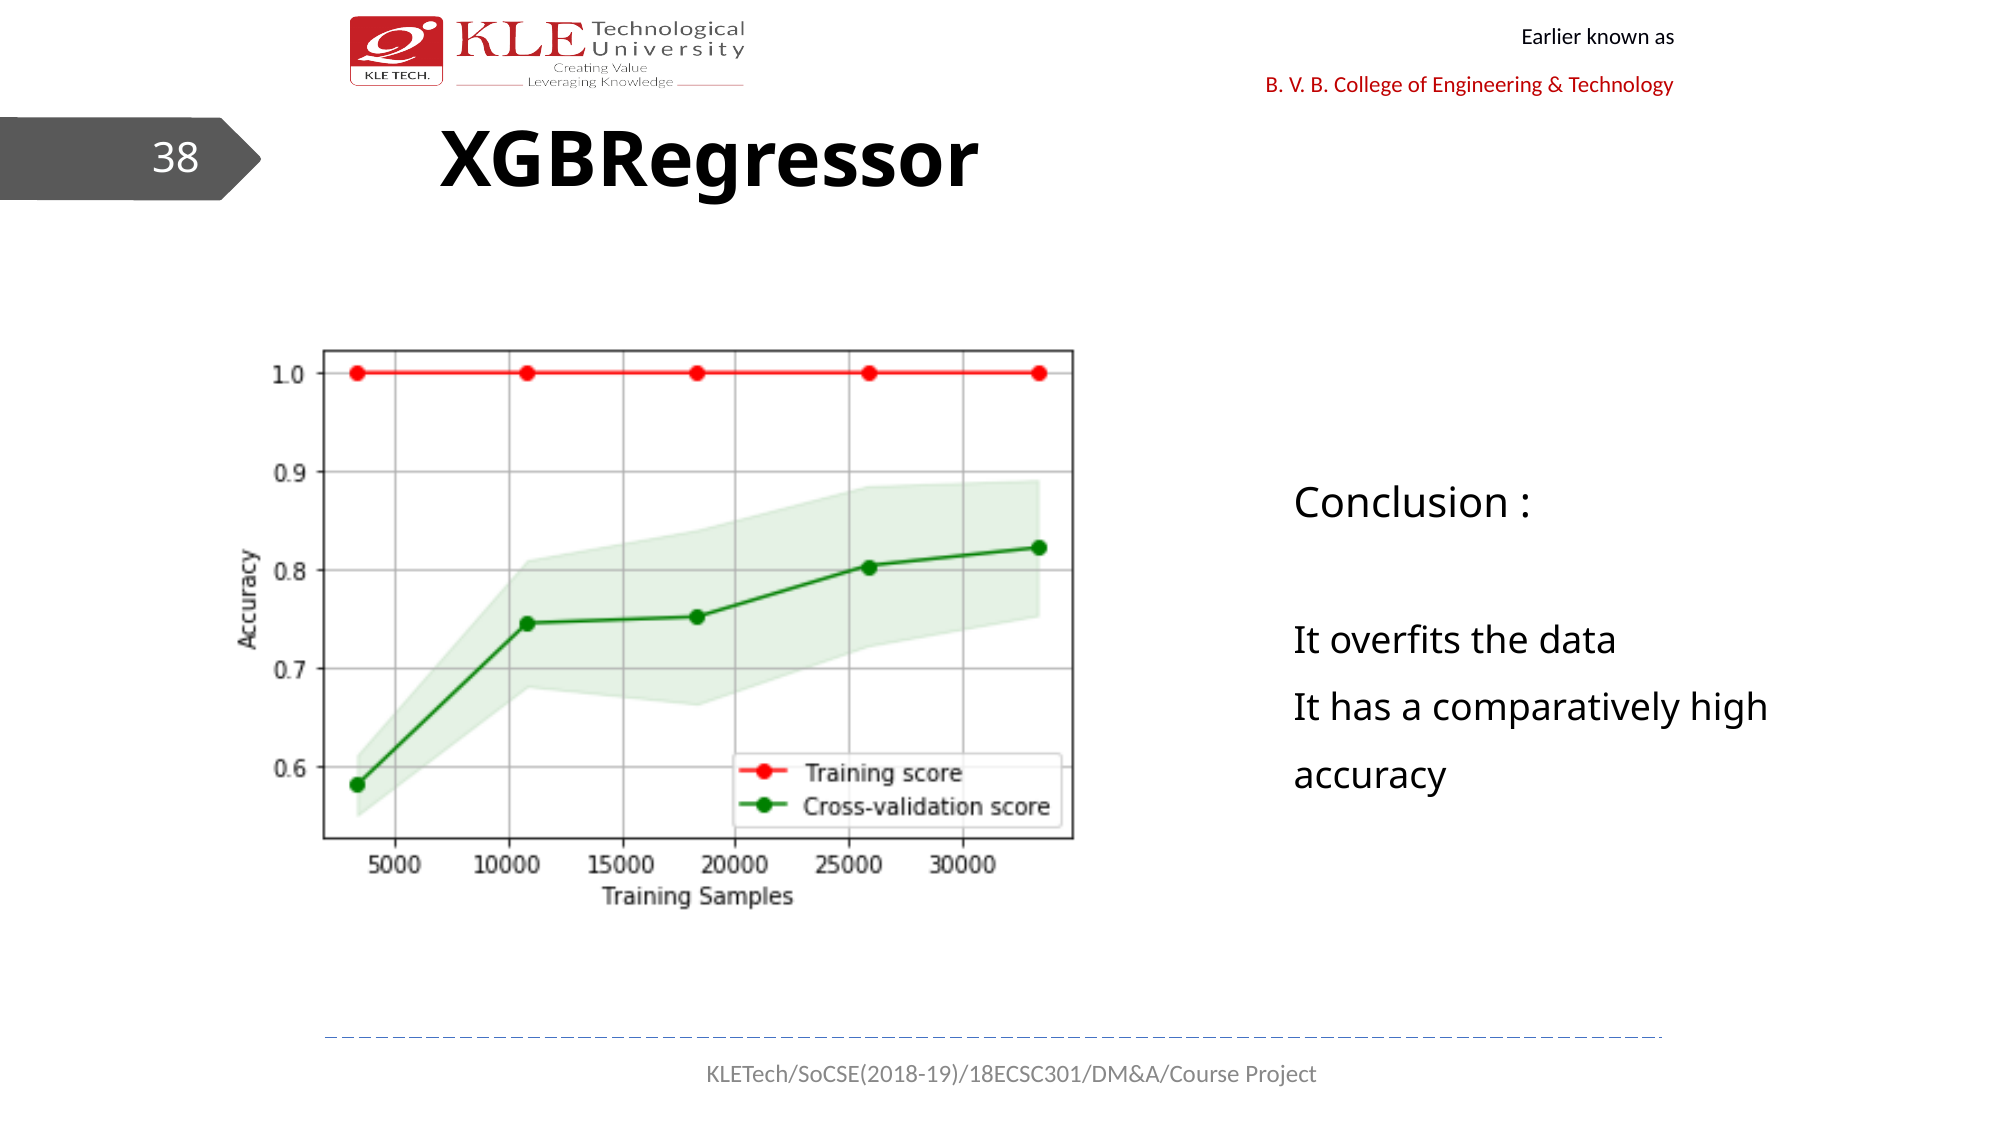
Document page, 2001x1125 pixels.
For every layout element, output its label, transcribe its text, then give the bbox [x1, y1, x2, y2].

text_box Conclusion : It overfits the data It has a comparatively high accuracy [1278, 460, 1848, 794]
picture [224, 337, 1088, 924]
title XGBRegressor [425, 102, 1888, 313]
text_box KLETech/SoCSE(2018-19)/18ECSC301/DM&A/Course Project [650, 1046, 1375, 1103]
slide_number ‹#› [87, 129, 216, 190]
text_box Earlier known as B. V. B. College of Engineering & Technology [1063, 21, 1675, 88]
picture [349, 12, 749, 90]
